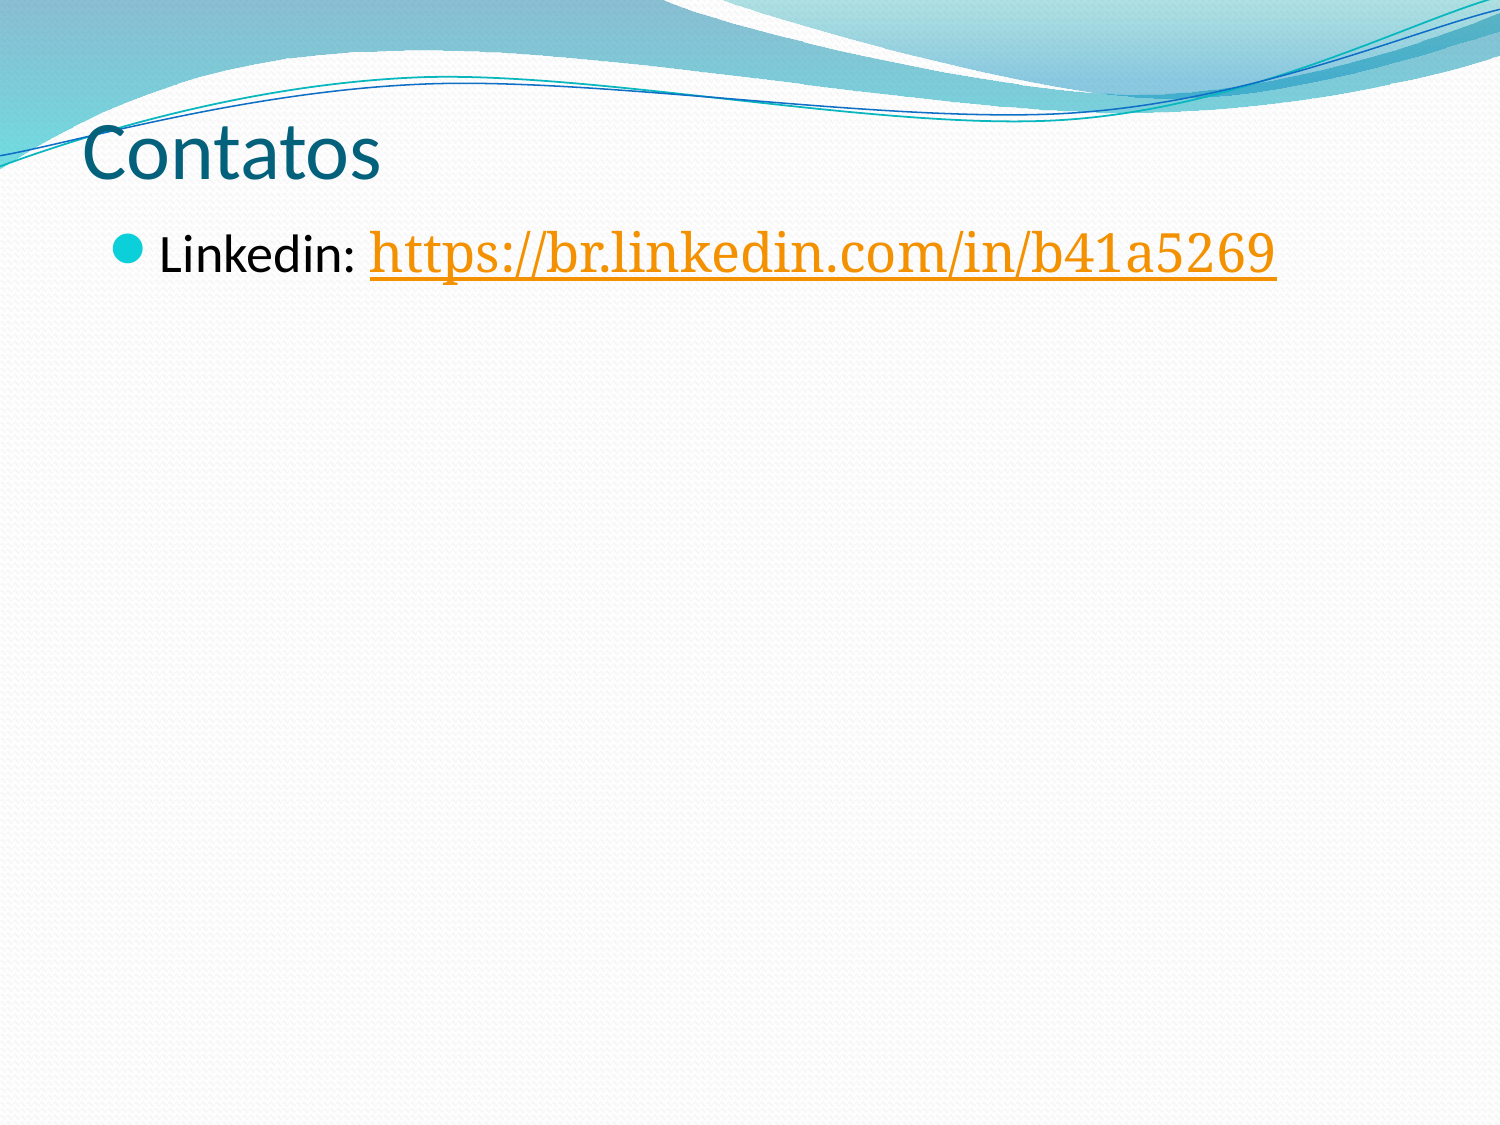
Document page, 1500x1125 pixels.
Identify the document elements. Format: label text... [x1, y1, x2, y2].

list Linkedin: https://br.linkedin.com/in/b41a5269 [93, 210, 1444, 966]
title Contatos [82, 35, 1432, 197]
